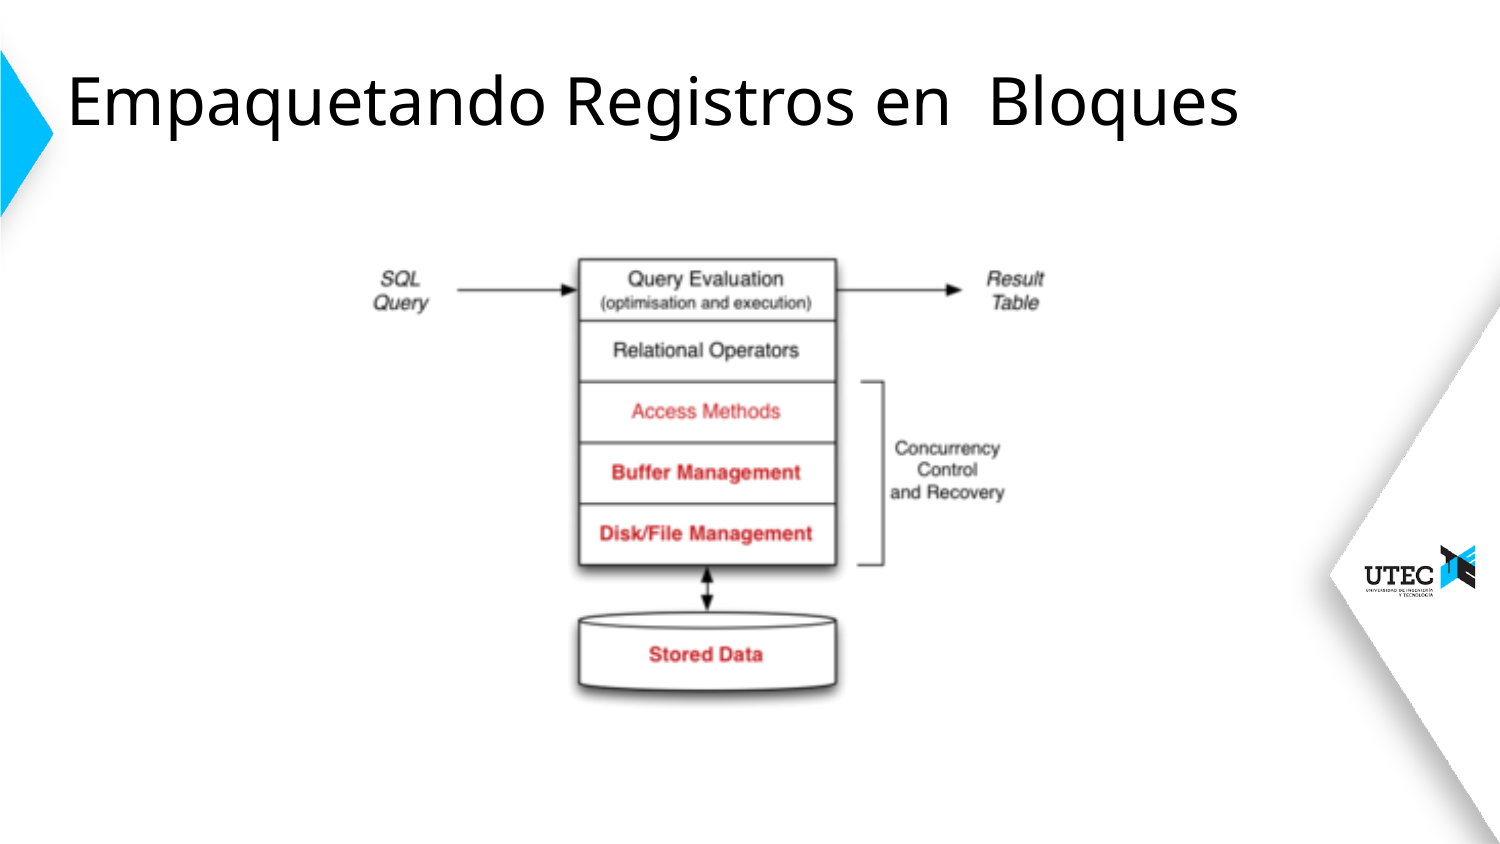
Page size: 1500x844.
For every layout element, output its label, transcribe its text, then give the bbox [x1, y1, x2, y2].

title Empaquetando Registros en Bloques [51, 53, 1449, 170]
picture [0, 0, 1500, 844]
